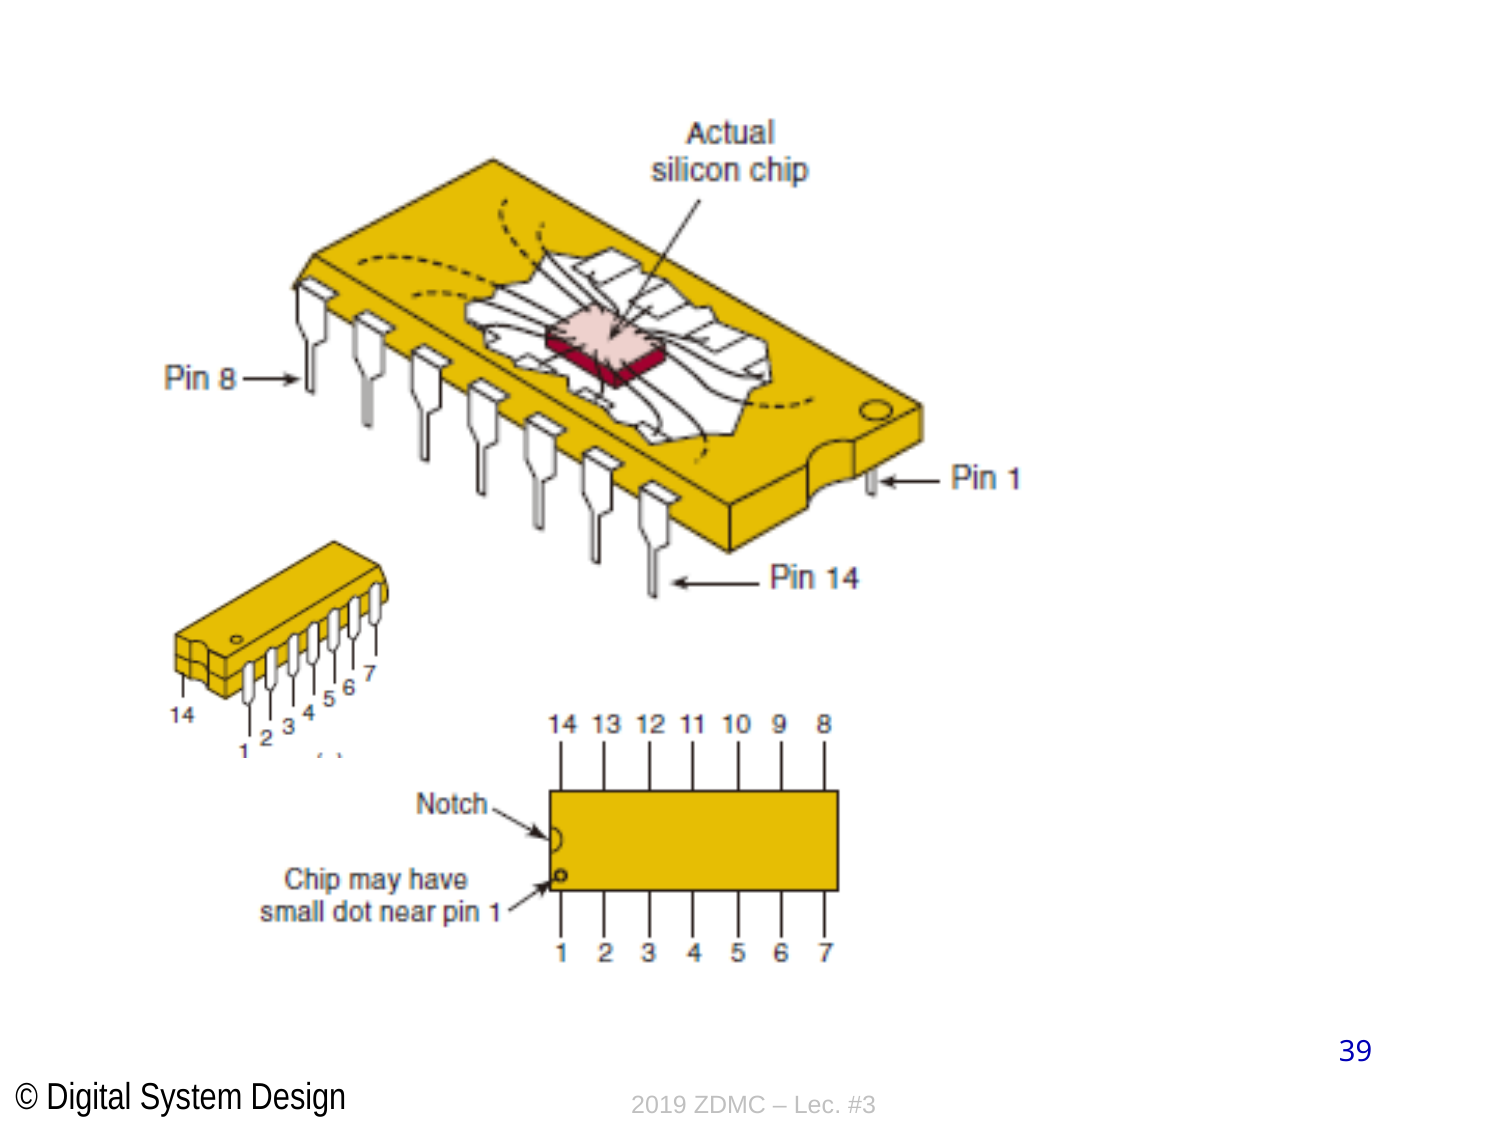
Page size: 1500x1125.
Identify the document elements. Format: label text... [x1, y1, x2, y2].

picture [132, 92, 1028, 996]
slide_number 39 [1074, 1025, 1388, 1100]
footer 2019 ZDMC – Lec. #3 [388, 1049, 1120, 1125]
